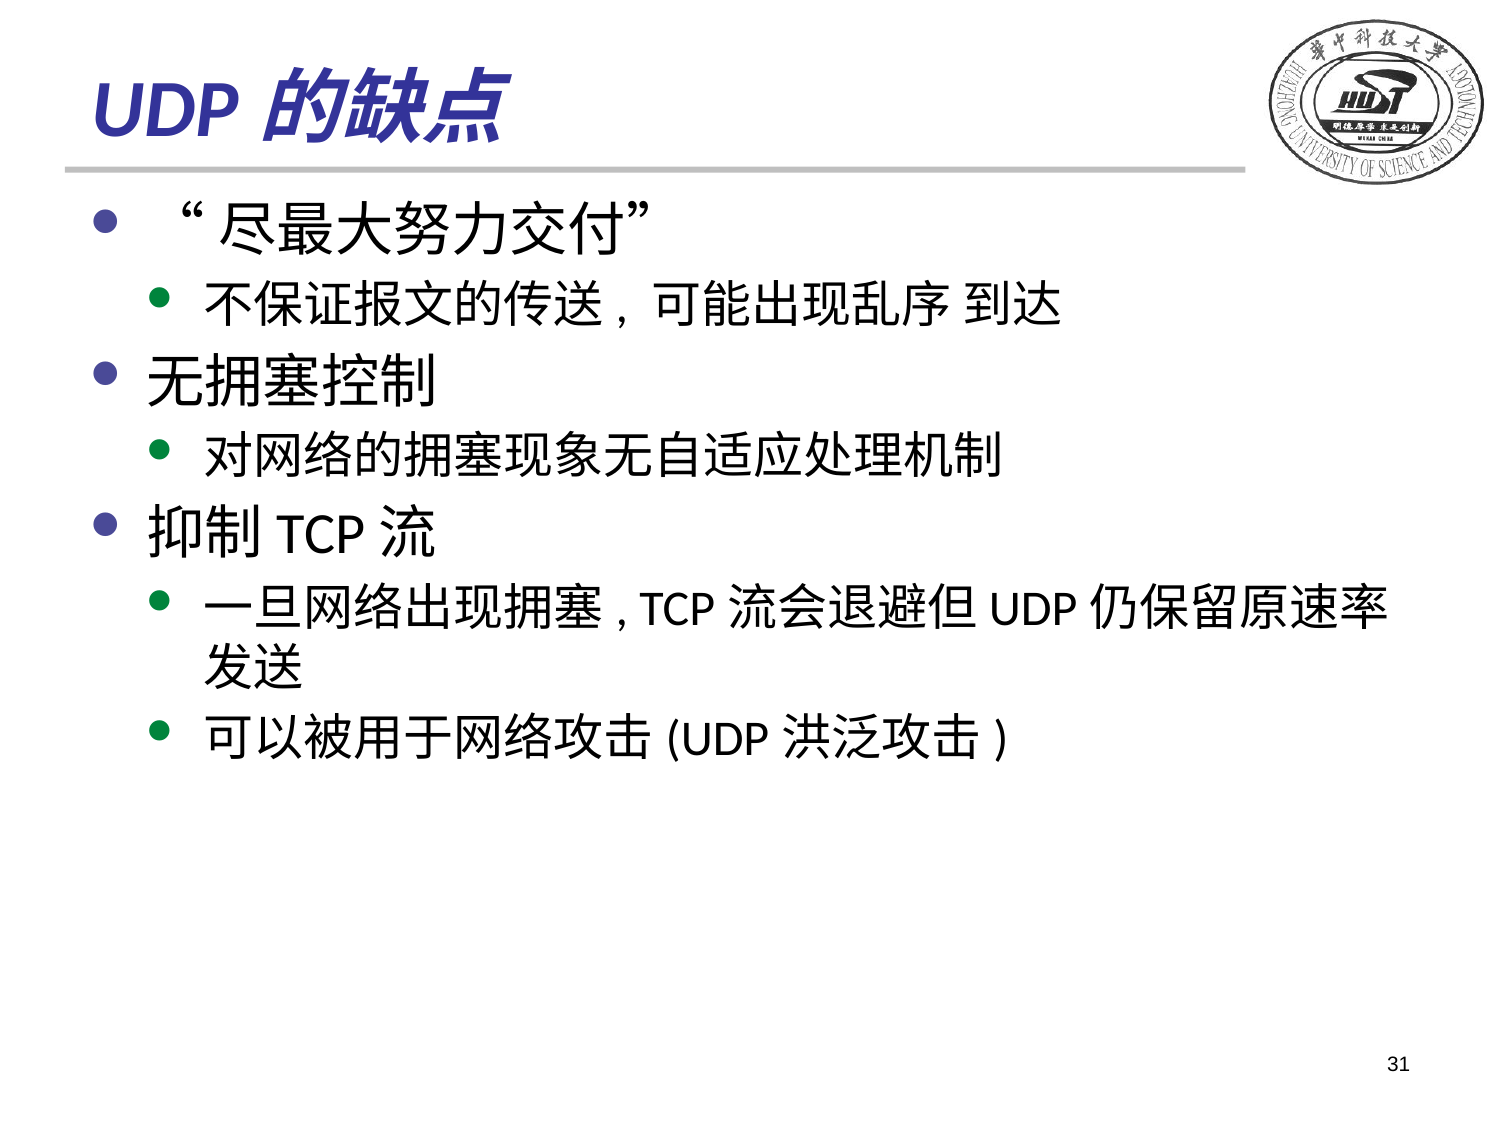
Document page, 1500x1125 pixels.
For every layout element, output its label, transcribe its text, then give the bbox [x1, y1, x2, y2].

title UDP的缺点 [76, 42, 1315, 160]
slide_number 31 [1074, 1042, 1426, 1103]
picture [1257, 18, 1489, 185]
list “尽最大努力交付” 不保证报文的传送, 可能出现乱序 到达 无拥塞控制 对网络的拥塞现象无自适应处理机制 抑制TCP流 一旦网络出现拥塞, TCP流会退避但UDP仍保留原速率发送 可以被用于网络攻击(UDP洪泛攻击) [75, 184, 1425, 1059]
